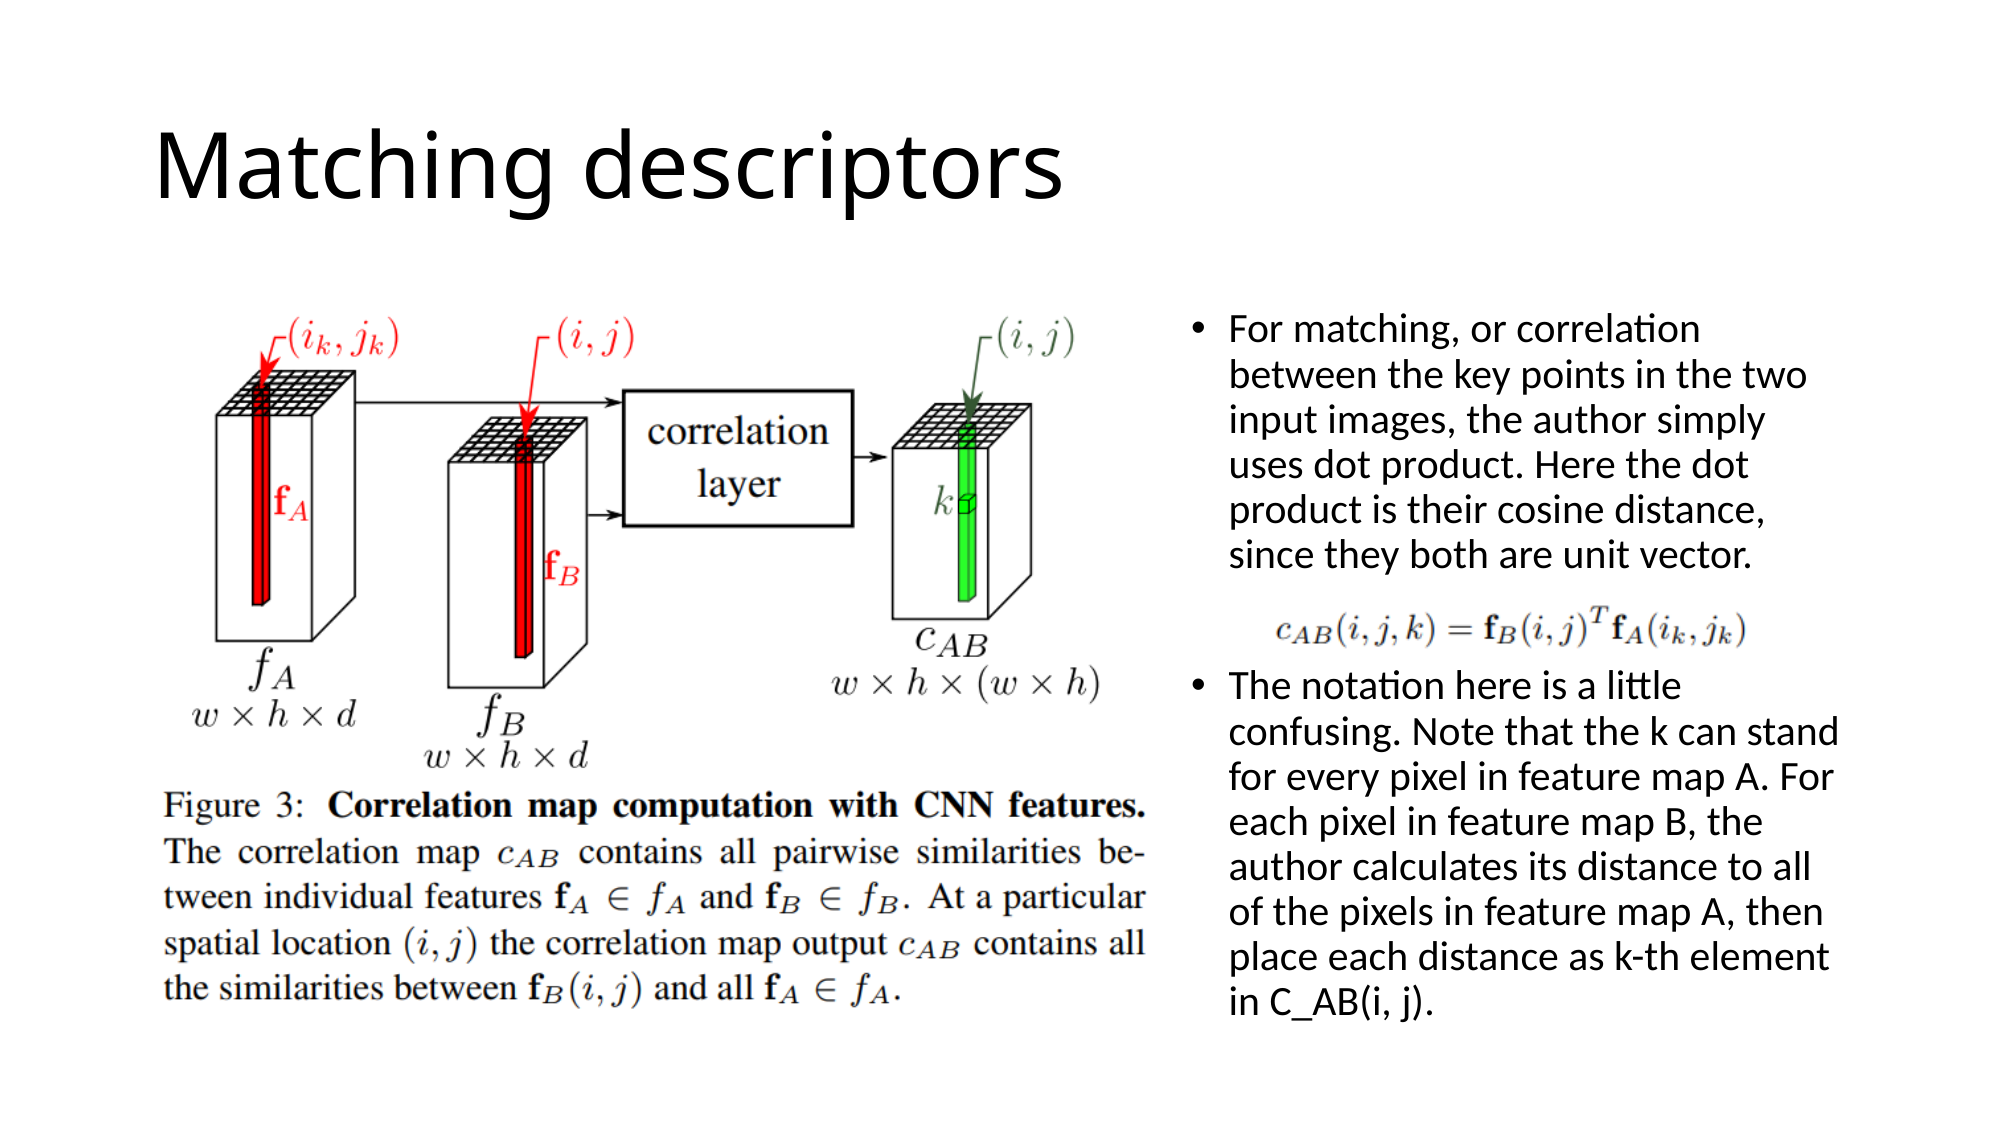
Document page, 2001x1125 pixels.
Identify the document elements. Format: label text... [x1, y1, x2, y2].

picture [1267, 598, 1754, 658]
title Matching descriptors [137, 59, 1863, 278]
picture [154, 255, 1159, 1014]
list For matching, or correlation between the key points in the two input images, the author simply uses dot product. Here the dot product is their cosine distance, since they both are unit vector. The notation here is a little confusing. Note that the k can stand for every pixel in feature map A. For each pixel in feature map B, the author calculates its distance to all of the pixels in feature map A, then place each distance as k-th element in C_AB(i, j). [1175, 299, 1863, 1066]
